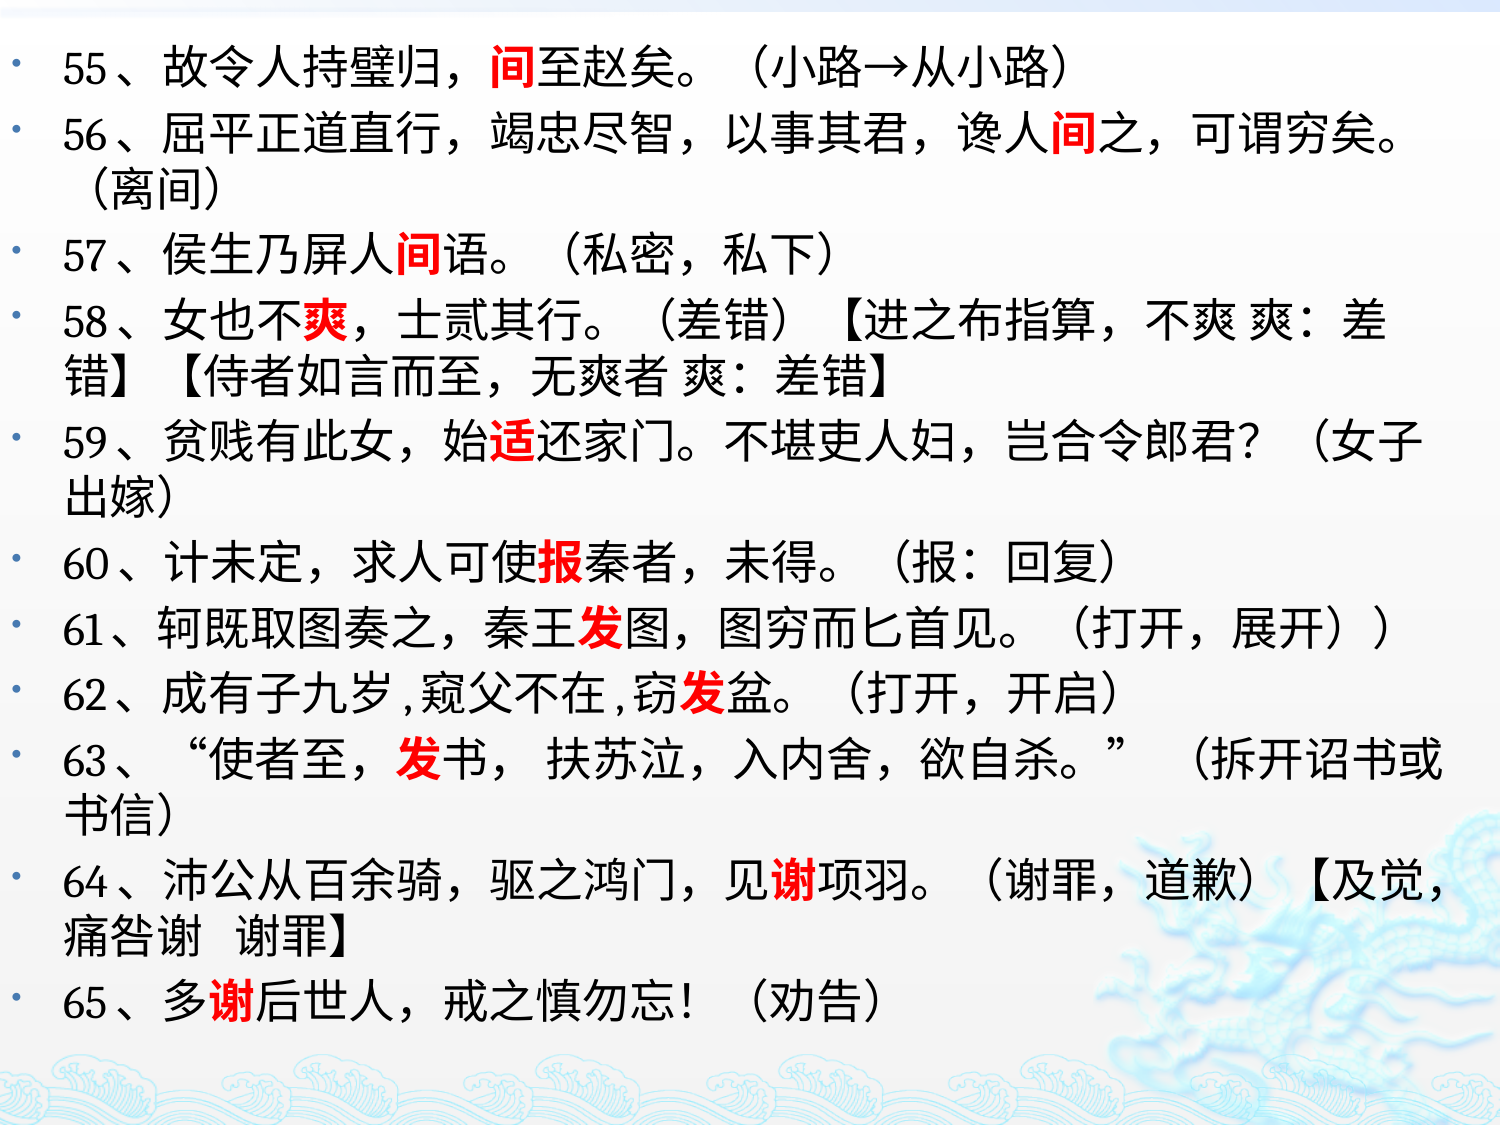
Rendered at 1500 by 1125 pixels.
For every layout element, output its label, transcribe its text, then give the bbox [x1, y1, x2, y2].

list 55、故令人持璧归，间至赵矣。（小路→从小路） 56、屈平正道直行，竭忠尽智，以事其君，谗人间之，可谓穷矣。（离间） 57、侯生乃屏人间语。（私密，私下） 58、女也不爽，士贰其行。（差错）【进之布指算，不爽 爽：差错】【侍者如言而至，无爽者 爽：差错】 59、贫贱有此女，始适还家门。不堪吏人妇，岂合令郎君？（女子出嫁） 60、计未定，求人可使报秦者，未得。（报：回复） 61、轲既取图奏之，秦王发图，图穷而匕首见。（打开，展开）） 62、成有子九岁,窥父不在,窃发盆。（打开，开启） 63、“使者至，发书， 扶苏泣，入内舍，欲自杀。” （拆开诏书或书信） 64、沛公从百余骑，驱之鸿门，见谢项羽。（谢罪，道歉）【及觉，痛咎谢 谢罪】 65、多谢后世人，戒之慎勿忘！（劝告） [0, 30, 1469, 1059]
